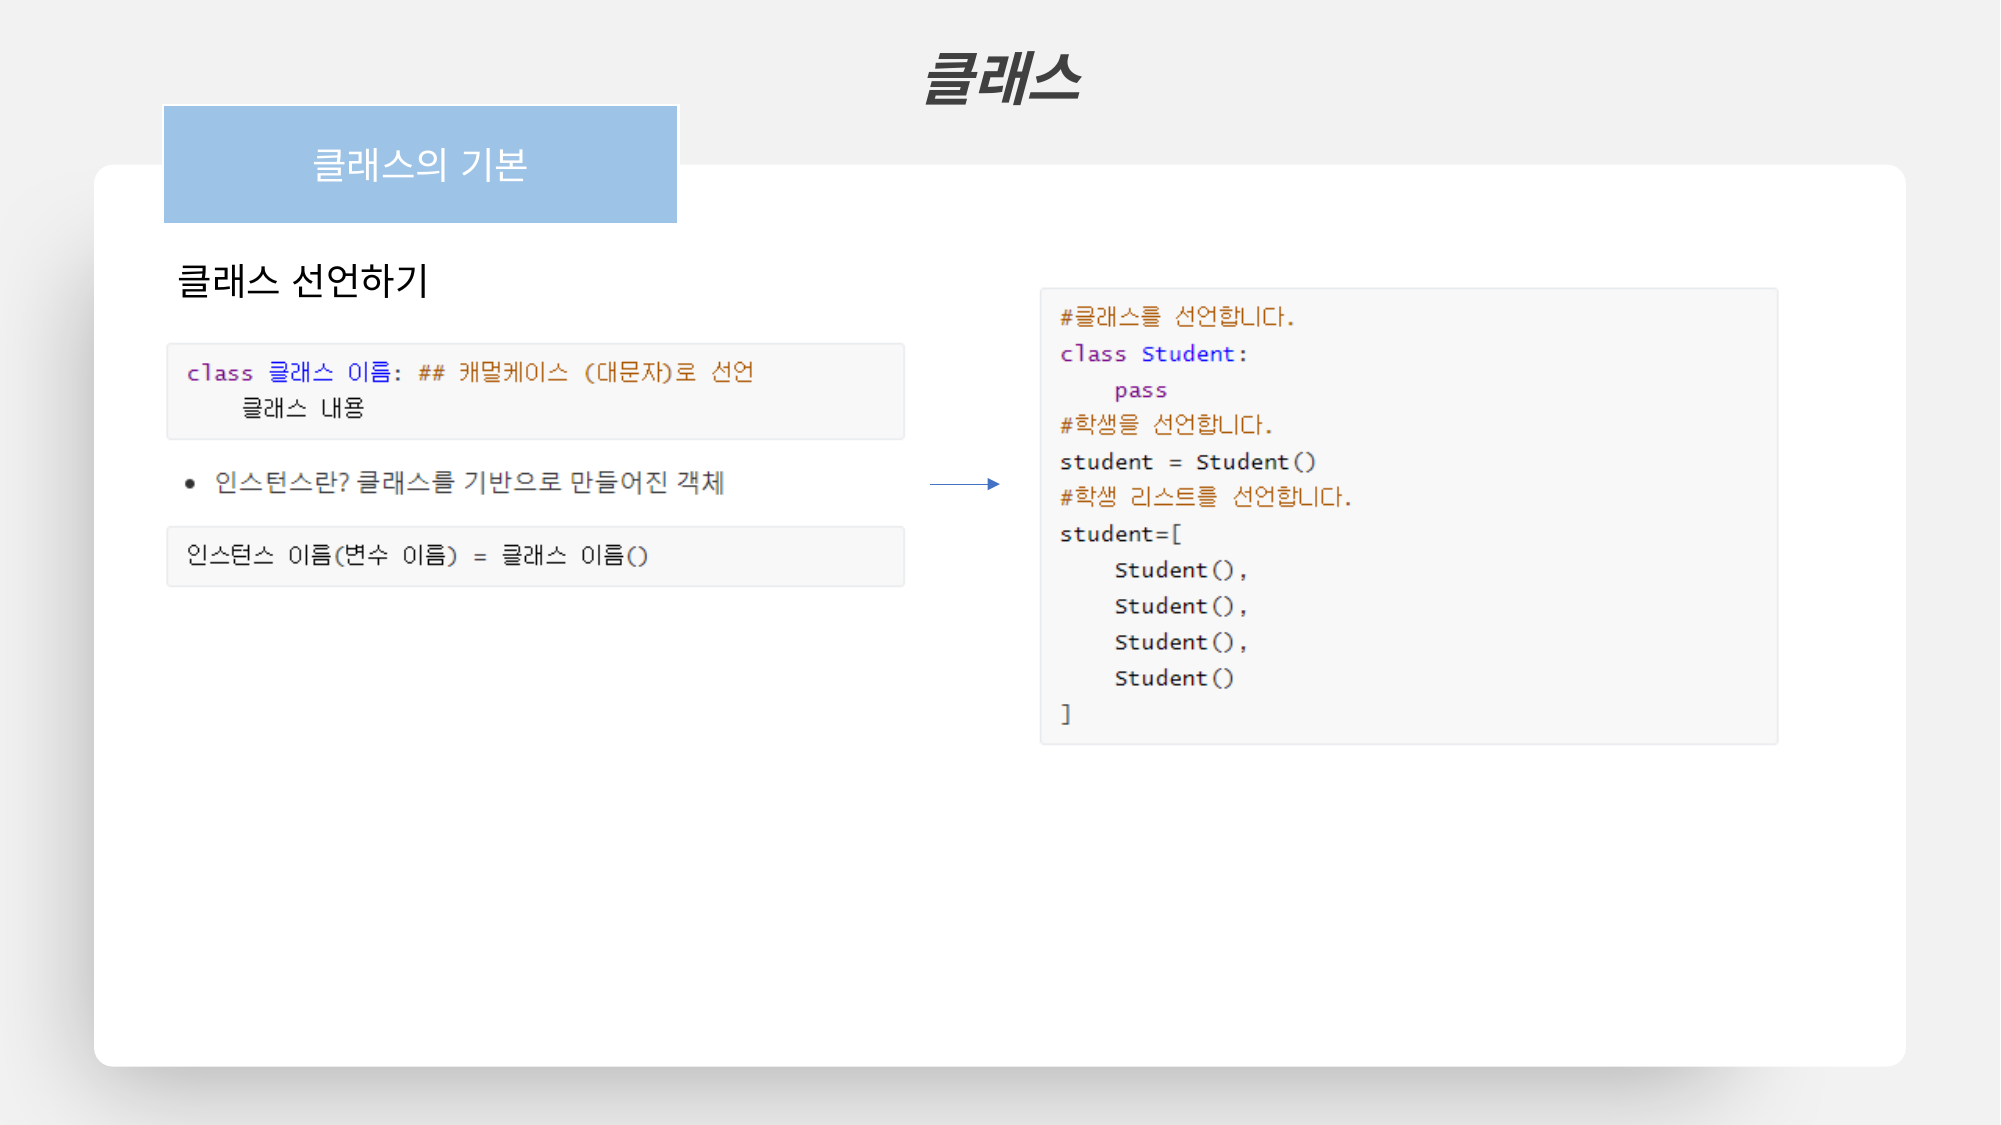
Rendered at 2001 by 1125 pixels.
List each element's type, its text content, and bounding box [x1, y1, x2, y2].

picture [162, 337, 913, 593]
text_box 클래스 [571, 0, 1429, 120]
picture [1037, 280, 1782, 750]
text_box [92, 163, 1907, 1068]
text_box 클래스 선언하기 [162, 250, 1229, 311]
text_box 클래스의 기본 [162, 104, 680, 225]
